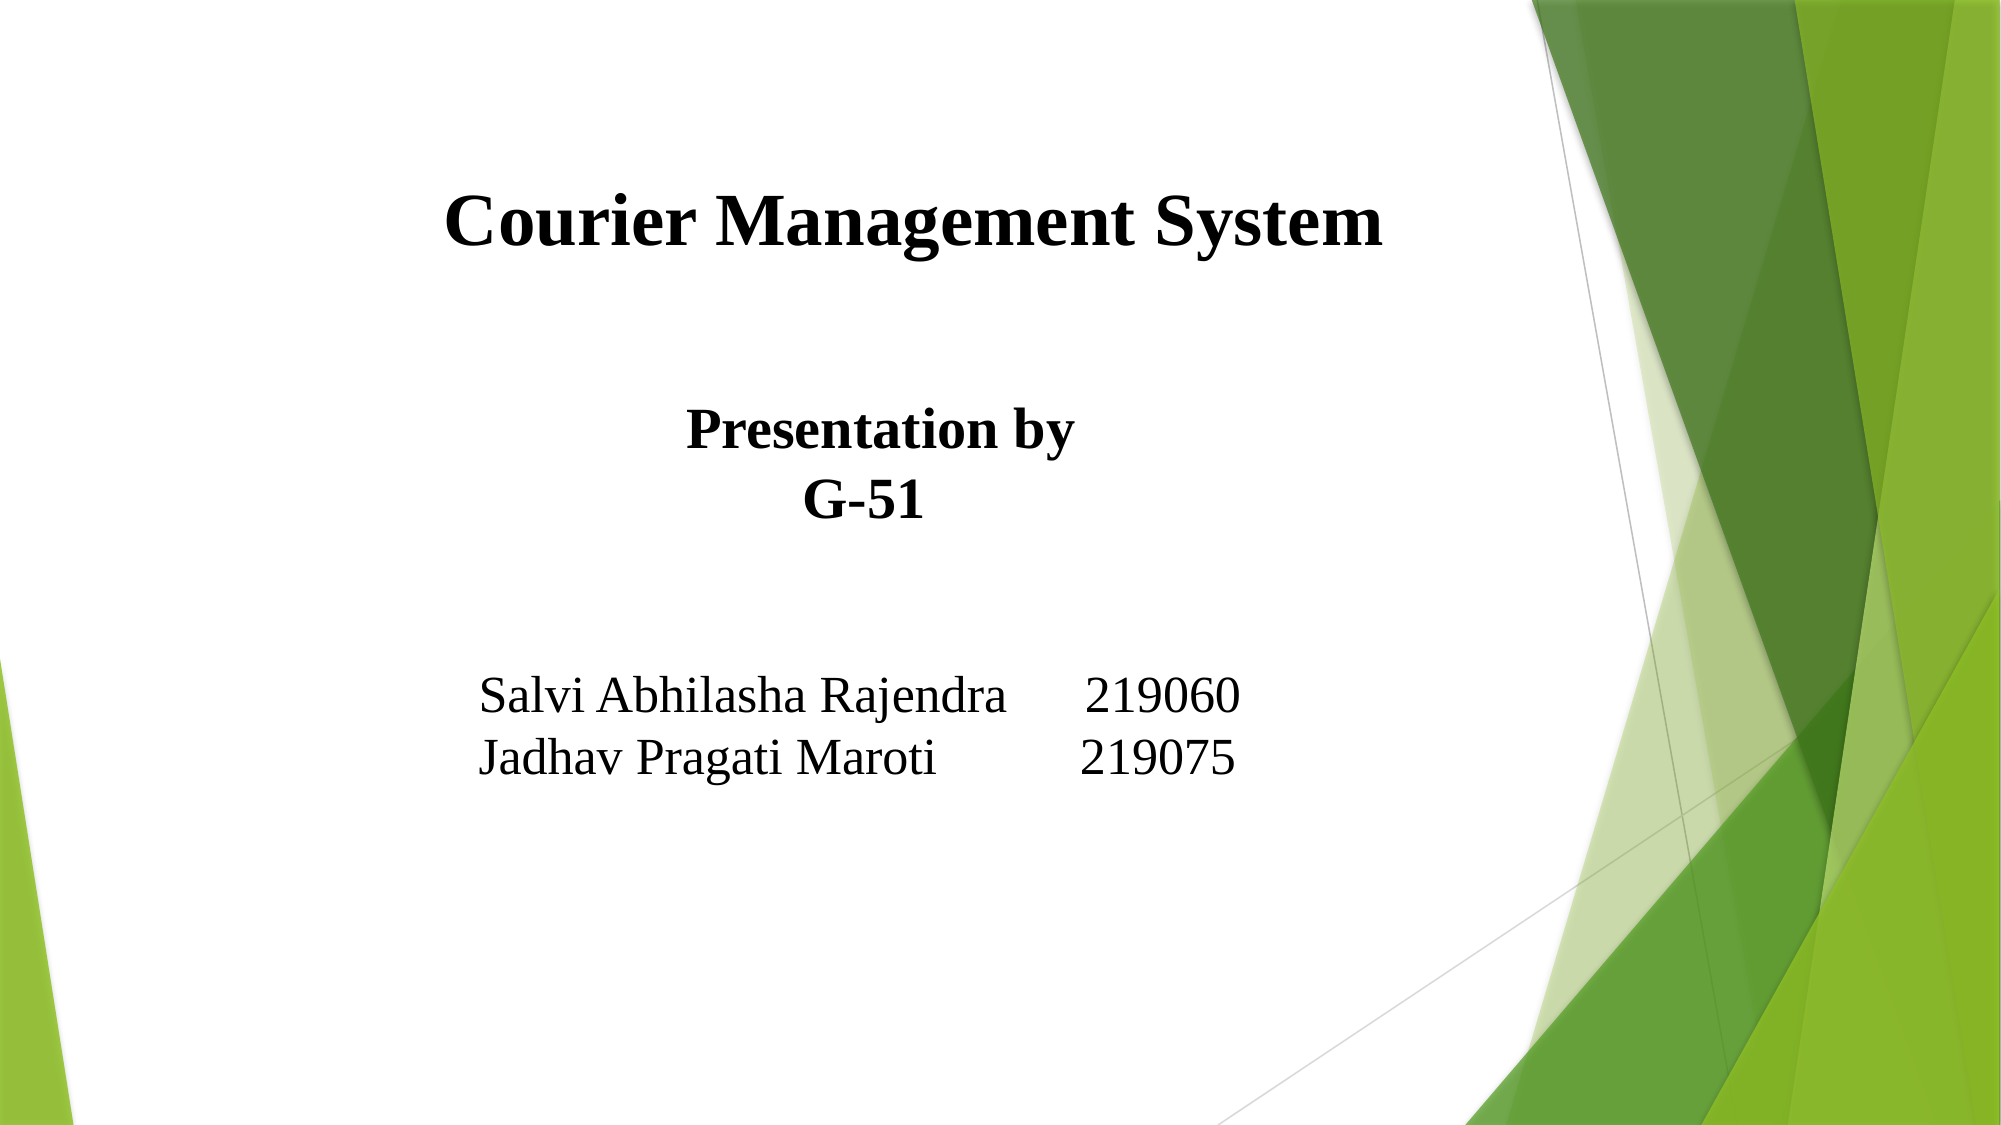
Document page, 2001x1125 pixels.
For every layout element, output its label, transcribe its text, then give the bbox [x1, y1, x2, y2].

text_box Presentation by G-51 [671, 383, 1348, 598]
text_box Salvi Abhilasha Rajendra 219060 Jadhav Pragati Maroti 219075 [463, 653, 1548, 793]
text_box Courier Management System [429, 163, 1463, 269]
text_box [1548, 655, 1659, 722]
